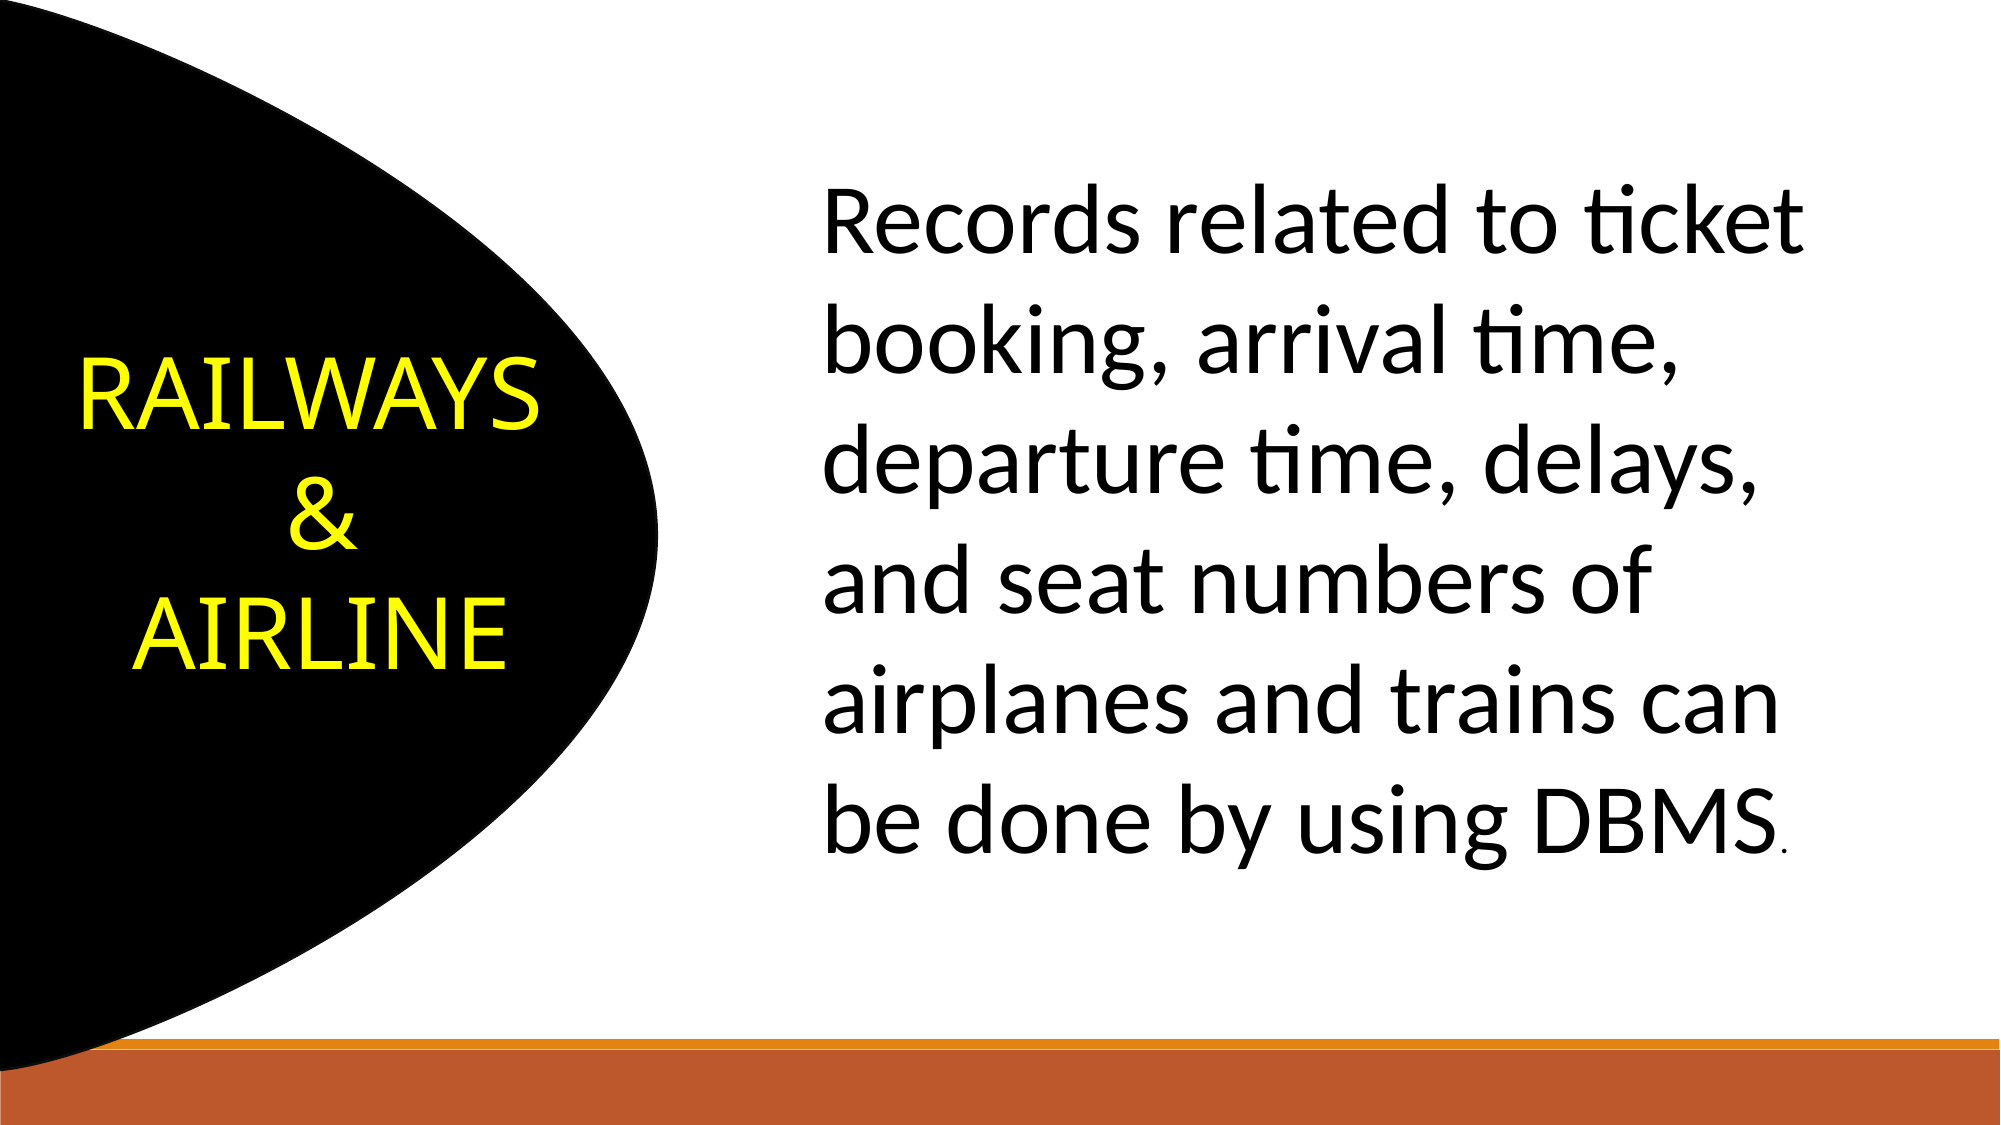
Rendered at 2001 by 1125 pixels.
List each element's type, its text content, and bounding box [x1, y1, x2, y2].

text_box [0, 0, 659, 1072]
text_box RAILWAYS & AIRLINE [59, 322, 585, 697]
text_box Records related to ticket booking, arrival time, departure time, delays, and seat numbers of airplanes and trains can be done by using DBMS. [806, 146, 1883, 926]
